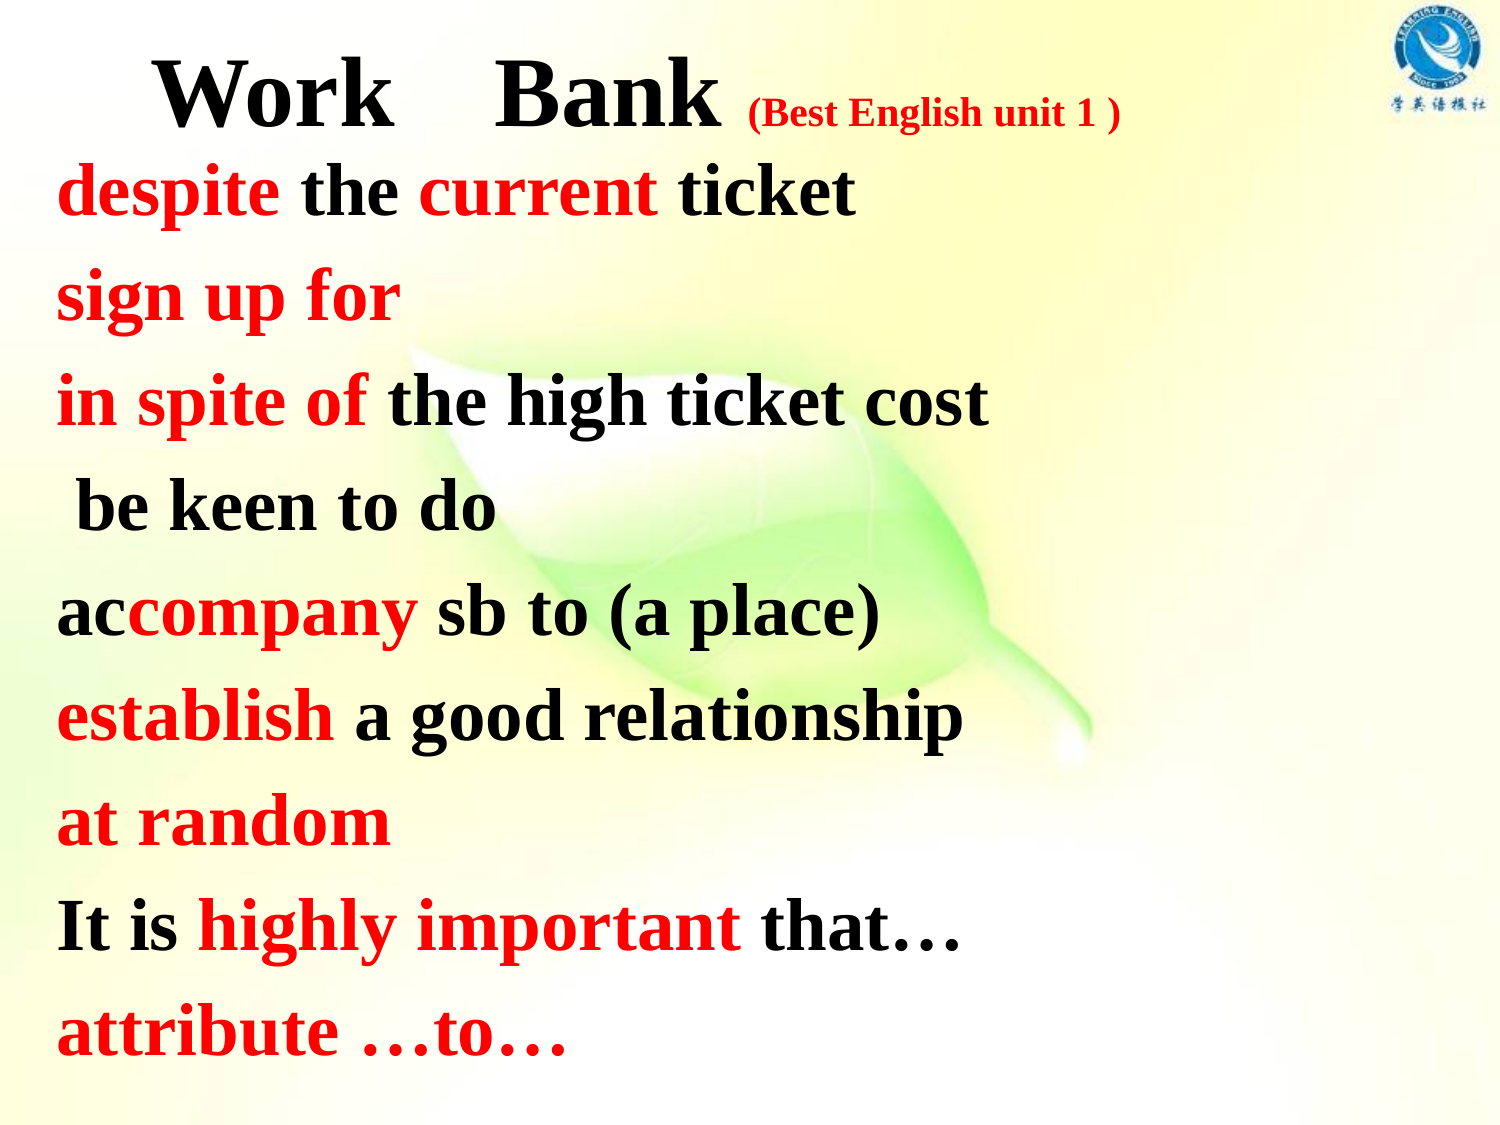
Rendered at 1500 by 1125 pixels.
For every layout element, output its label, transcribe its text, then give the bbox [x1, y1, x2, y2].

text_box Work Bank (Best English unit 1 ) [135, 19, 1282, 154]
list despite the current ticket sign up for in spite of the high ticket cost be keen to do accompany sb to (a place) establish a good relationship at random It is highly important that… attribute …to… [41, 132, 1436, 1125]
picture [0, 0, 1500, 1125]
